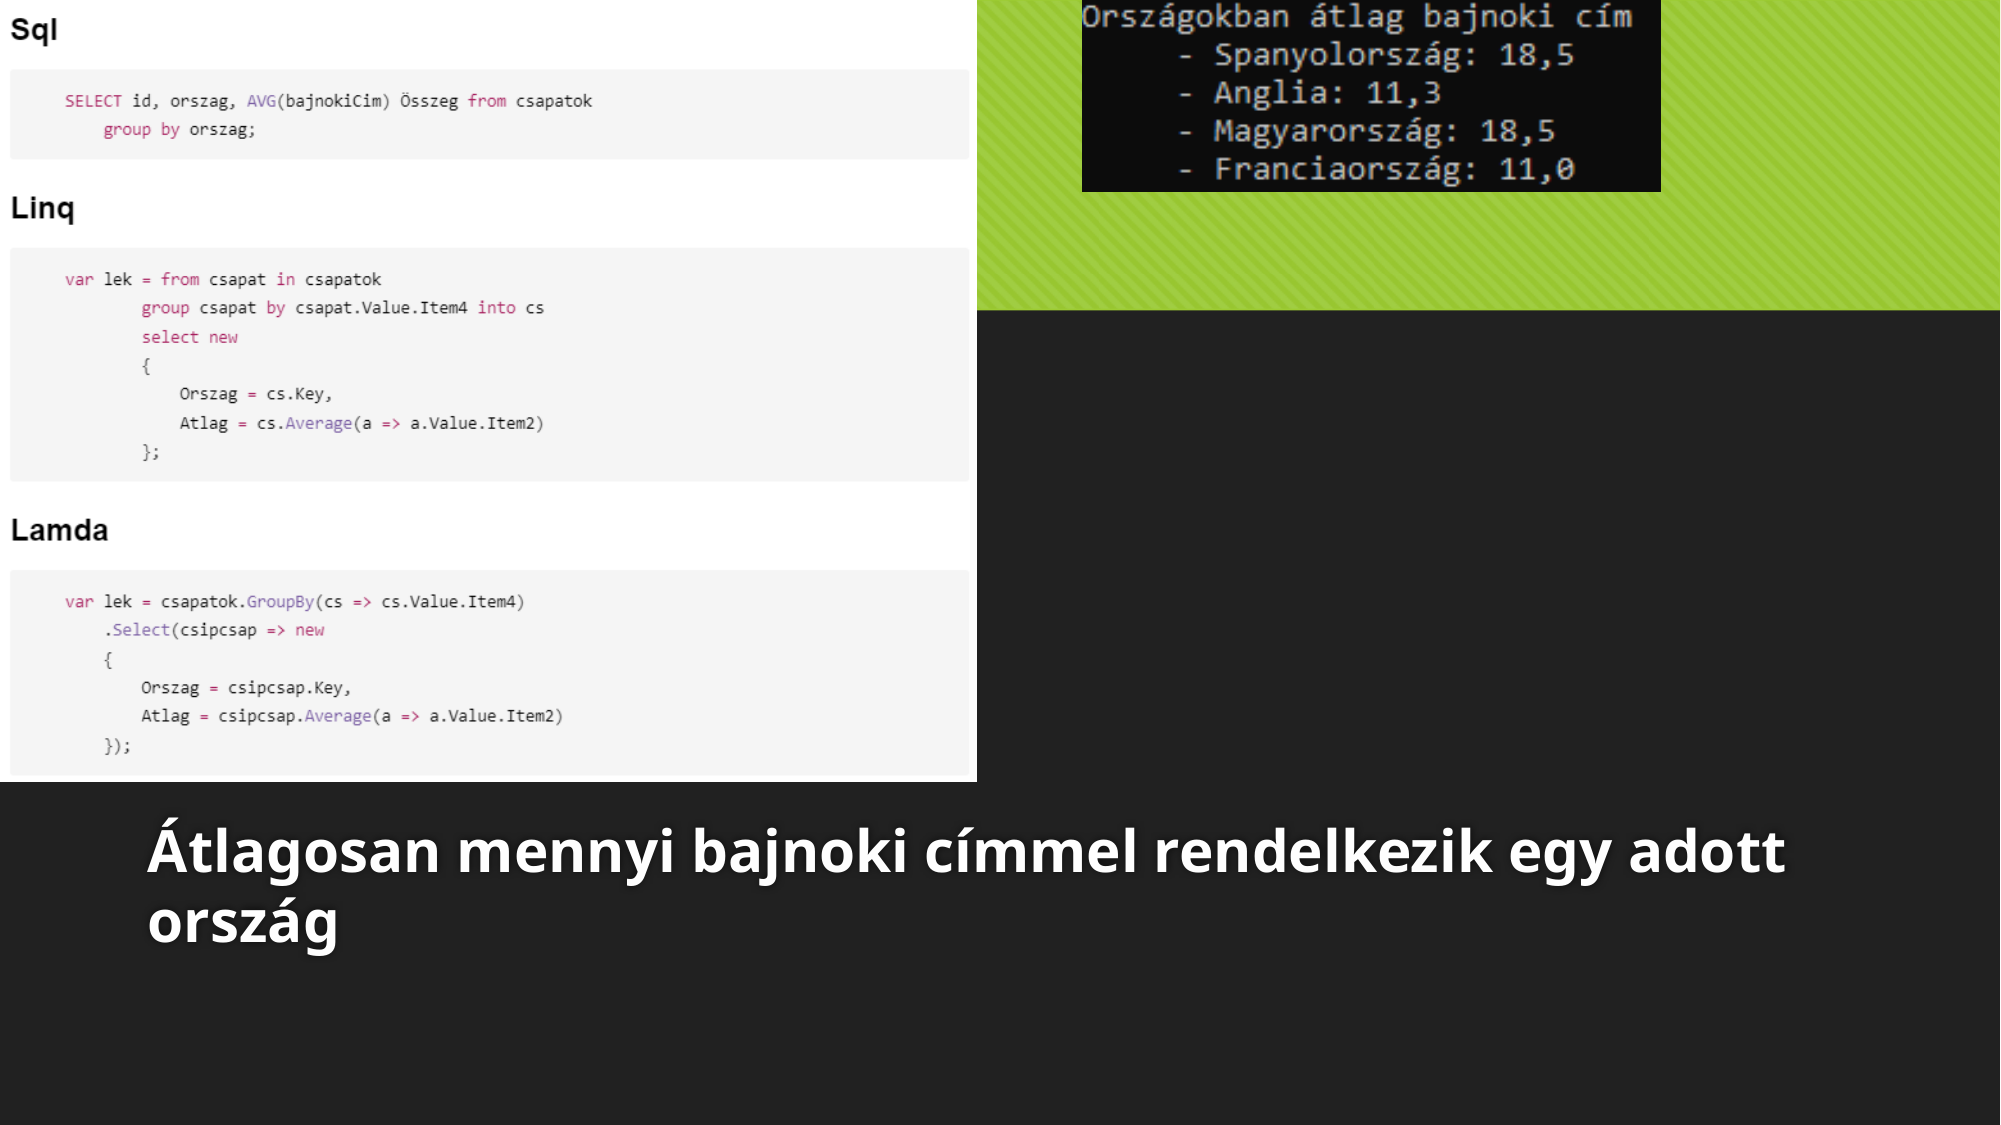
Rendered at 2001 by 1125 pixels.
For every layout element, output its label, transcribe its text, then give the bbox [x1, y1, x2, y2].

title Átlagosan mennyi bajnoki címmel rendelkezik egy adott ország [132, 802, 1868, 962]
picture [1082, 0, 1662, 193]
picture [0, 0, 977, 782]
